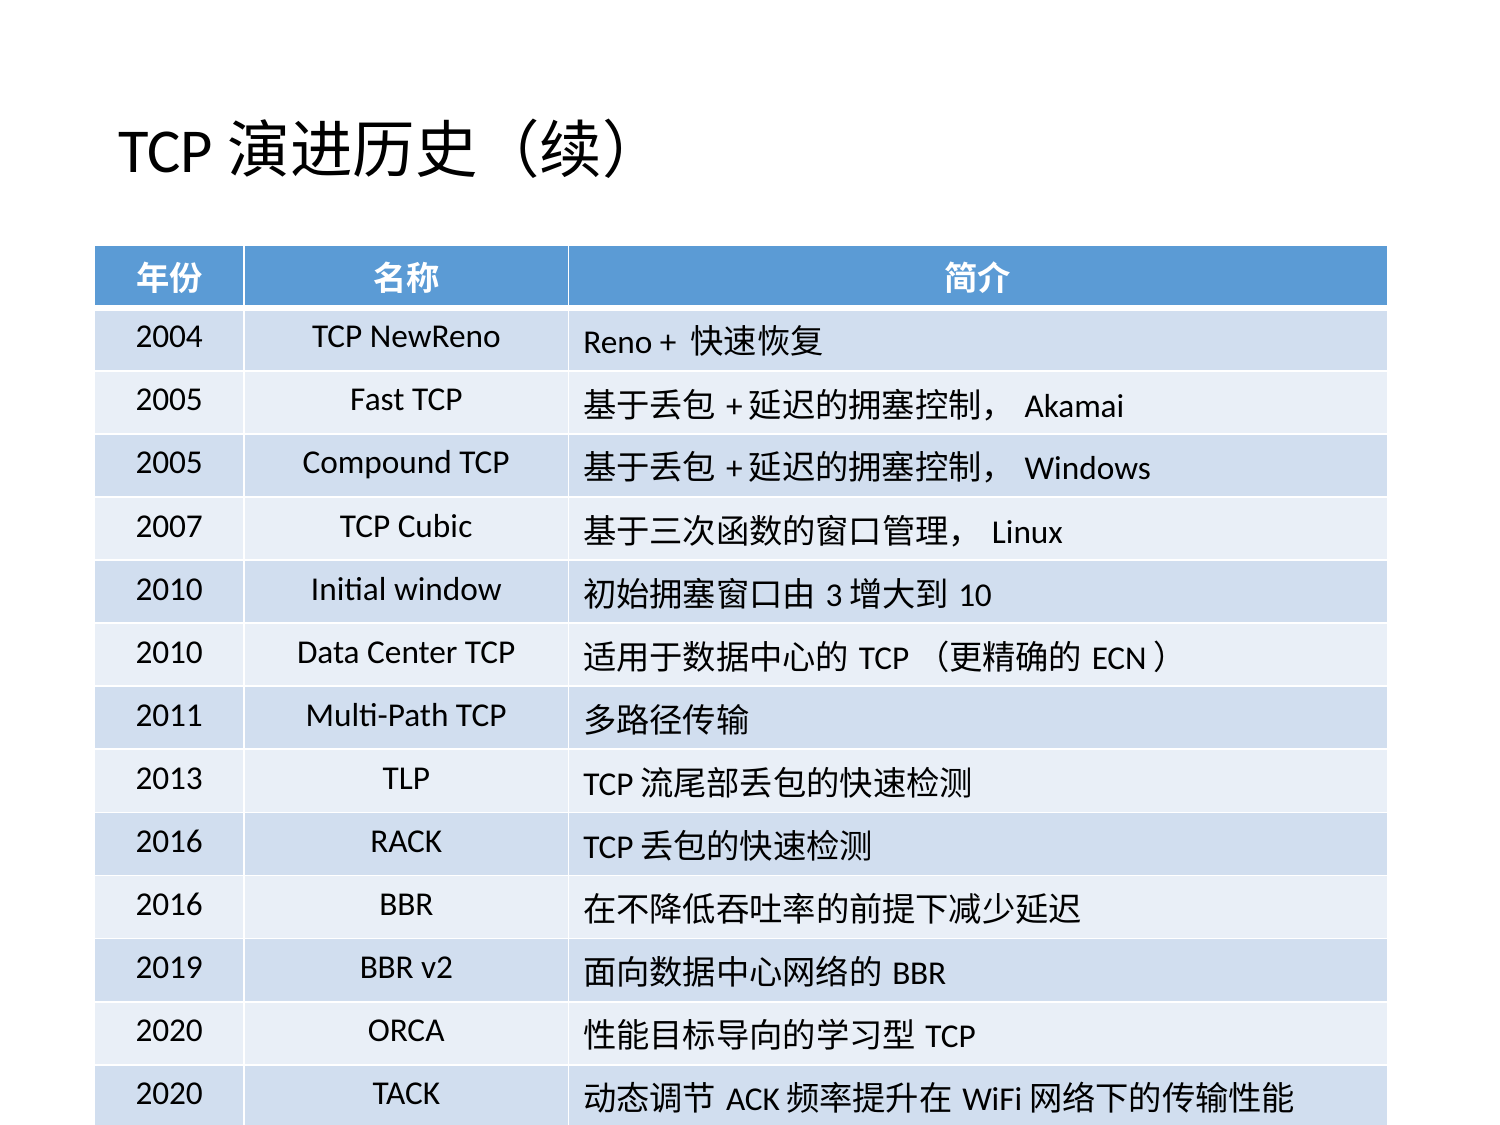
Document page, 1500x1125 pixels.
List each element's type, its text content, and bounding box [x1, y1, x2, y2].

table_cell BBR v2 [245, 939, 568, 1001]
table_cell TCP流尾部丢包的快速检测 [569, 750, 1387, 812]
table_cell RACK [245, 813, 568, 875]
table_cell Compound TCP [245, 435, 568, 496]
table_cell TACK [245, 1066, 568, 1125]
table_cell TCP丢包的快速检测 [569, 813, 1387, 875]
slide_number [1059, 1042, 1397, 1103]
table_cell 2019 [95, 939, 243, 1001]
table_cell 2020 [95, 1066, 243, 1125]
table_cell Multi-Path TCP [245, 687, 568, 748]
table_header 年份 [95, 246, 243, 305]
table_cell BBR [245, 876, 568, 938]
table_cell 基于丢包+延迟的拥塞控制，Akamai [569, 372, 1387, 433]
table_cell Data Center TCP [245, 624, 568, 685]
table_cell 动态调节ACK频率提升在WiFi网络下的传输性能 [569, 1066, 1387, 1125]
table_cell 性能目标导向的学习型TCP [569, 1003, 1387, 1064]
table_cell 2005 [95, 372, 243, 433]
table_cell Fast TCP [245, 372, 568, 433]
table_cell 2007 [95, 498, 243, 559]
table_cell 2013 [95, 750, 243, 812]
table_cell 适用于数据中心的TCP（更精确的ECN） [569, 624, 1387, 685]
table_cell 2005 [95, 435, 243, 496]
table_cell Initial window [245, 561, 568, 622]
table_cell 基于三次函数的窗口管理，Linux [569, 498, 1387, 559]
table_cell 2011 [95, 687, 243, 748]
title TCP演进历史（续） [103, 59, 1397, 245]
table_cell TCP NewReno [245, 311, 568, 370]
table_cell 面向数据中心网络的BBR [569, 939, 1387, 1001]
table_cell 2004 [95, 311, 243, 370]
table_cell 基于丢包+延迟的拥塞控制，Windows [569, 435, 1387, 496]
table_cell 2010 [95, 561, 243, 622]
table_cell ORCA [245, 1003, 568, 1064]
table_cell 初始拥塞窗口由3增大到10 [569, 561, 1387, 622]
table_cell TCP Cubic [245, 498, 568, 559]
table_cell 2020 [95, 1003, 243, 1064]
table_header 名称 [245, 246, 568, 305]
table_header 简介 [569, 246, 1387, 305]
table_cell TLP [245, 750, 568, 812]
table_cell 多路径传输 [569, 687, 1387, 748]
table_cell 2016 [95, 876, 243, 938]
table_cell Reno + 快速恢复 [569, 311, 1387, 370]
table_cell 2016 [95, 813, 243, 875]
table_cell 在不降低吞吐率的前提下减少延迟 [569, 876, 1387, 938]
table_cell 2010 [95, 624, 243, 685]
